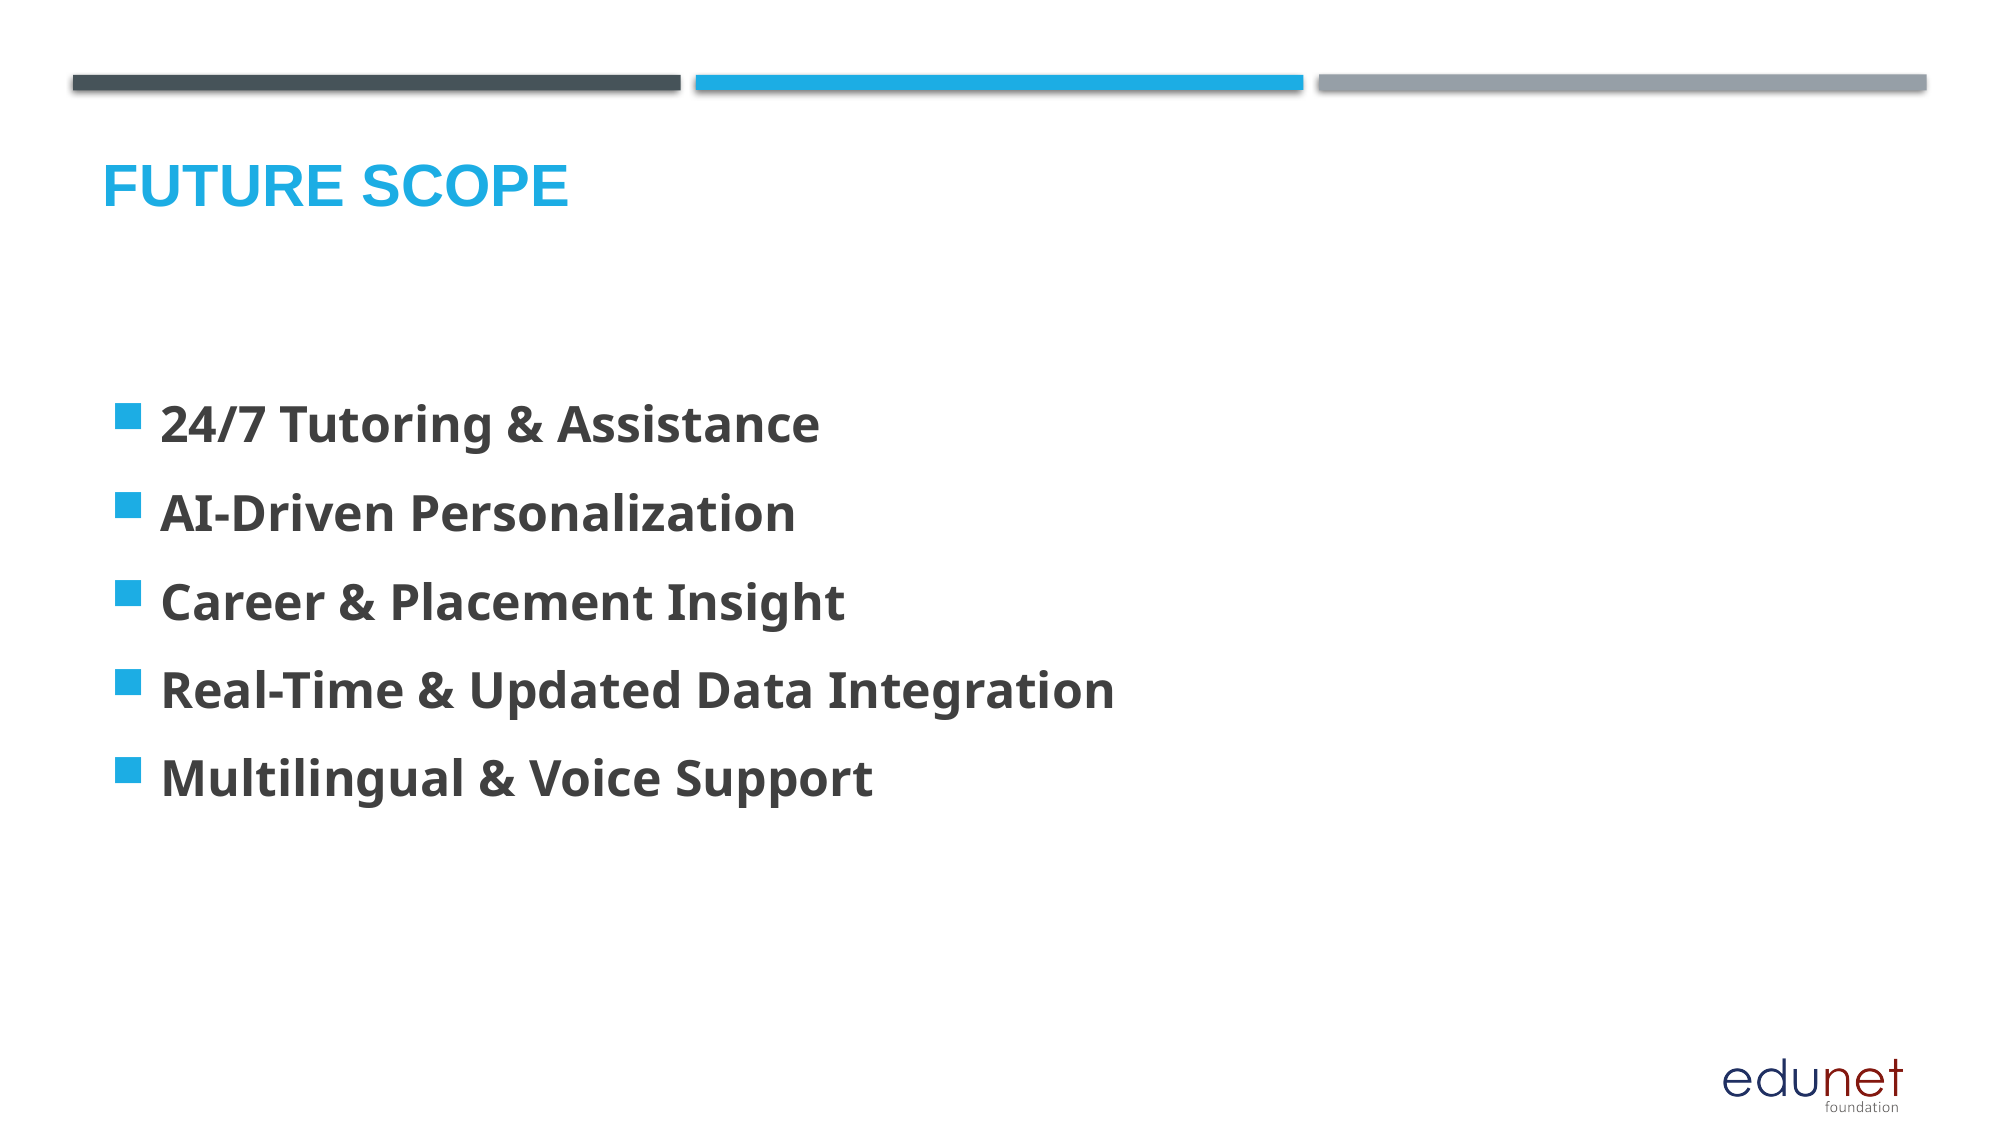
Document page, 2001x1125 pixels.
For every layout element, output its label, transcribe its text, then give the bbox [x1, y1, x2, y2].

list 24/7 Tutoring & Assistance AI-Driven Personalization Career & Placement Insight Real-Time & Updated Data Integration Multilingual & Voice Support [95, 213, 1905, 981]
picture [1719, 1056, 1905, 1116]
text_box Future scope [87, 138, 1898, 226]
